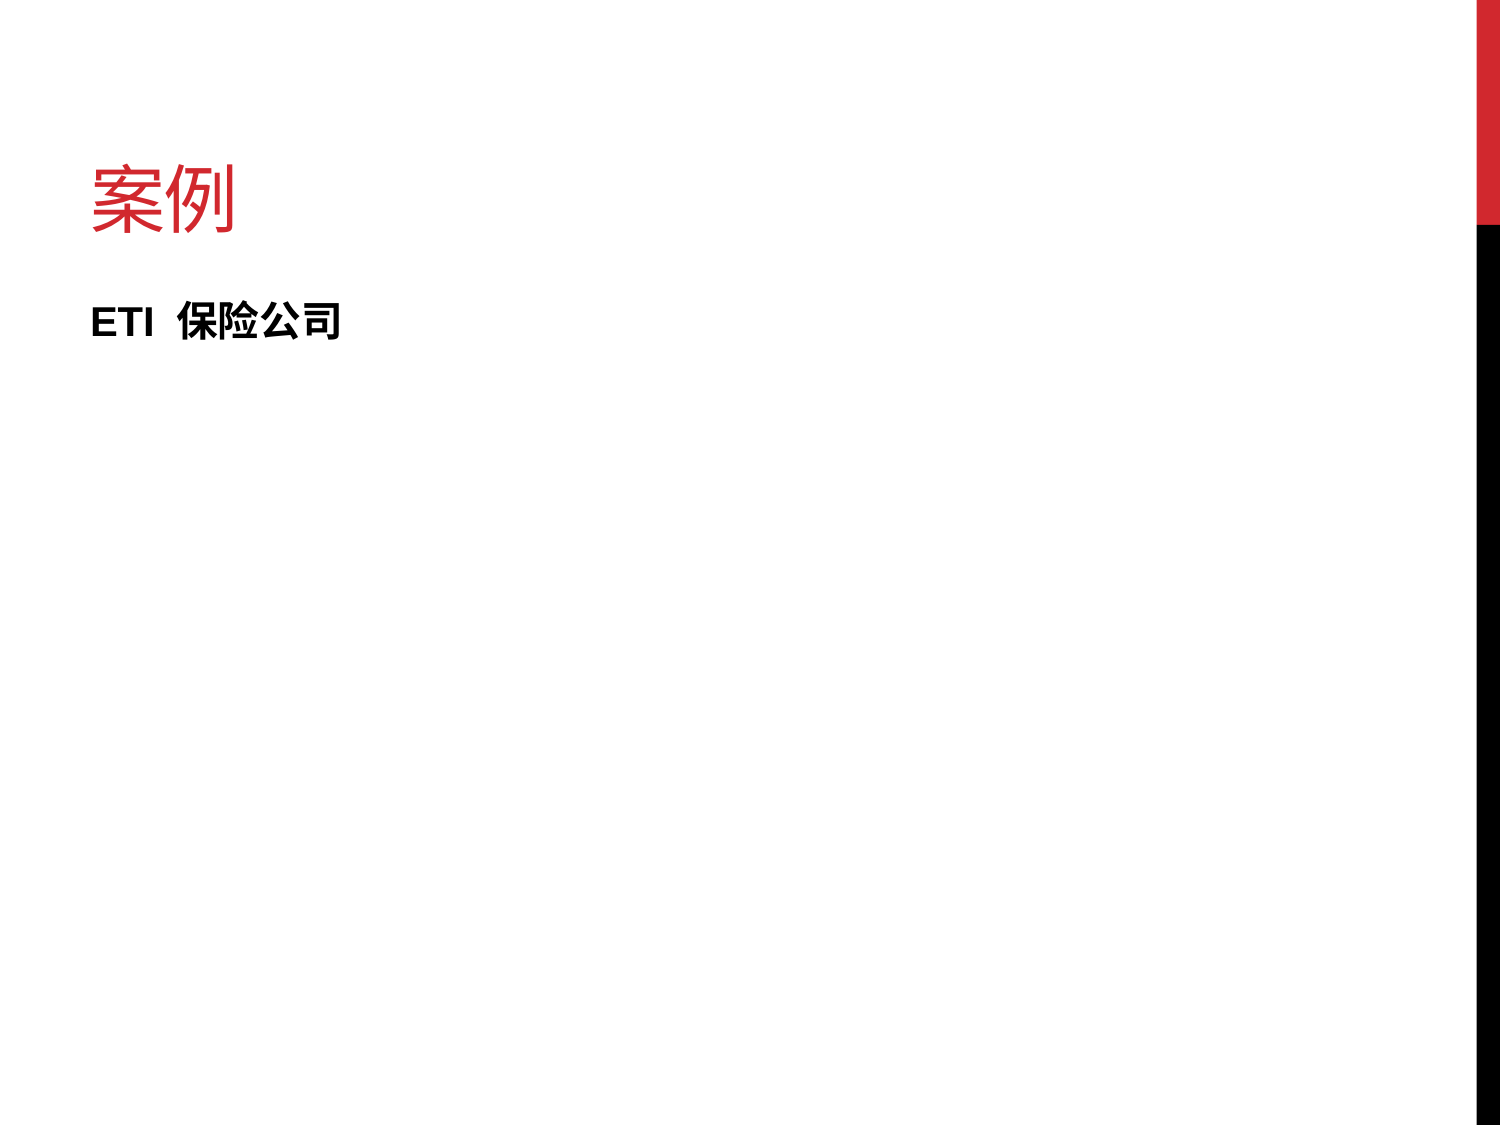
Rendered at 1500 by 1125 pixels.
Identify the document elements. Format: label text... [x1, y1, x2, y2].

list ETI 保险公司 [75, 287, 1325, 1005]
title 案例 [75, 25, 1025, 250]
